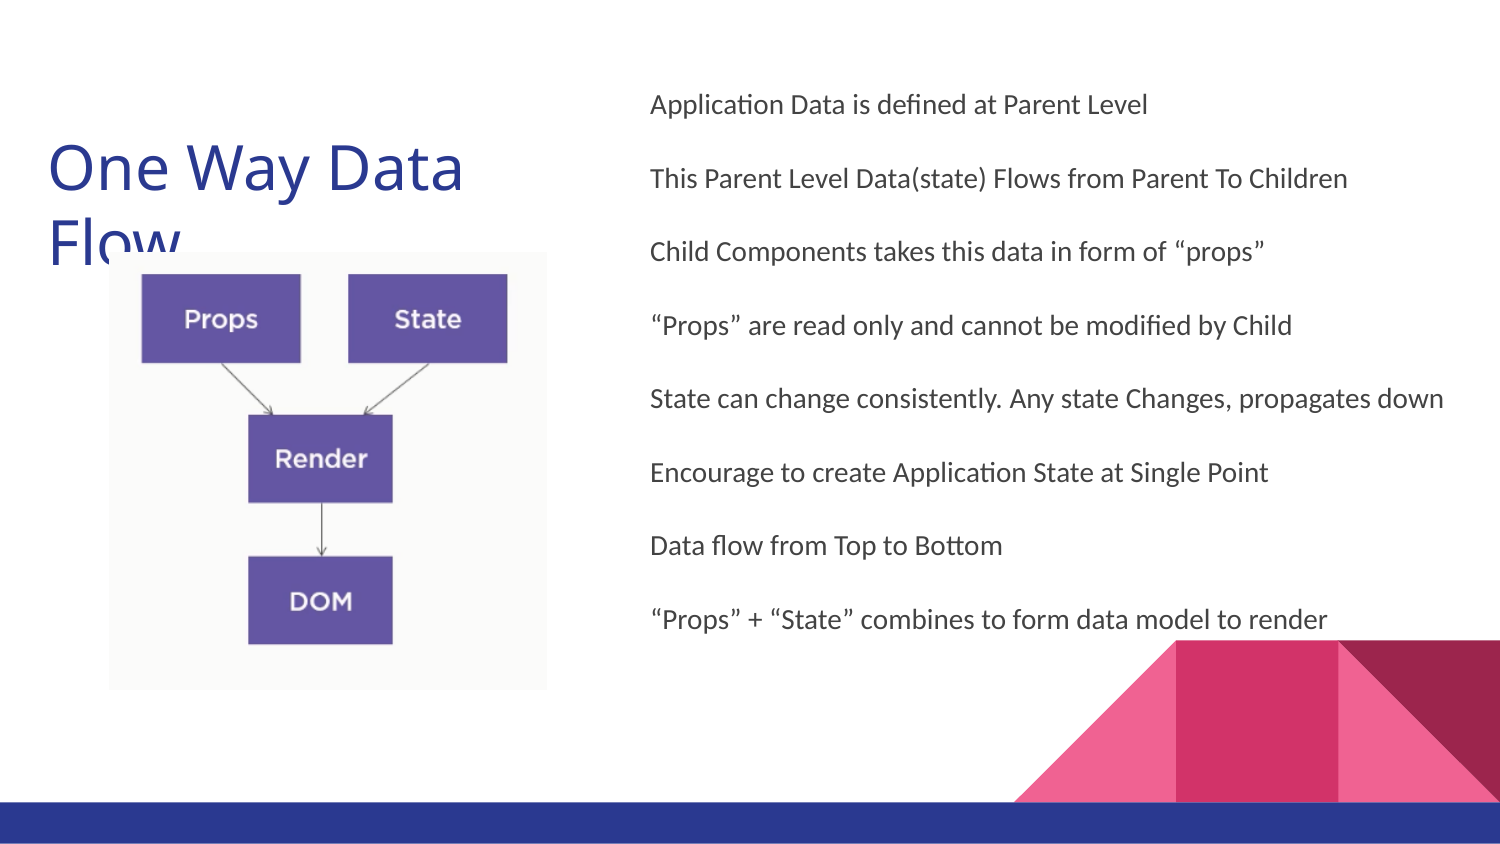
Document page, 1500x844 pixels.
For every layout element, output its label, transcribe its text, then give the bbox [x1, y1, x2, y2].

title One Way Data Flow [32, 113, 623, 214]
picture [109, 252, 547, 690]
list Application Data is defined at Parent Level This Parent Level Data(state) Flows from Parent To Children Child Components takes this data in form of “props” “Props” are read only and cannot be modified by Child State can change consistently. Any state Changes, propagates down Encourage to create Application State at Single Point Data flow from Top to Bottom “Props” + “State” combines to form data model to render [635, 65, 1479, 706]
